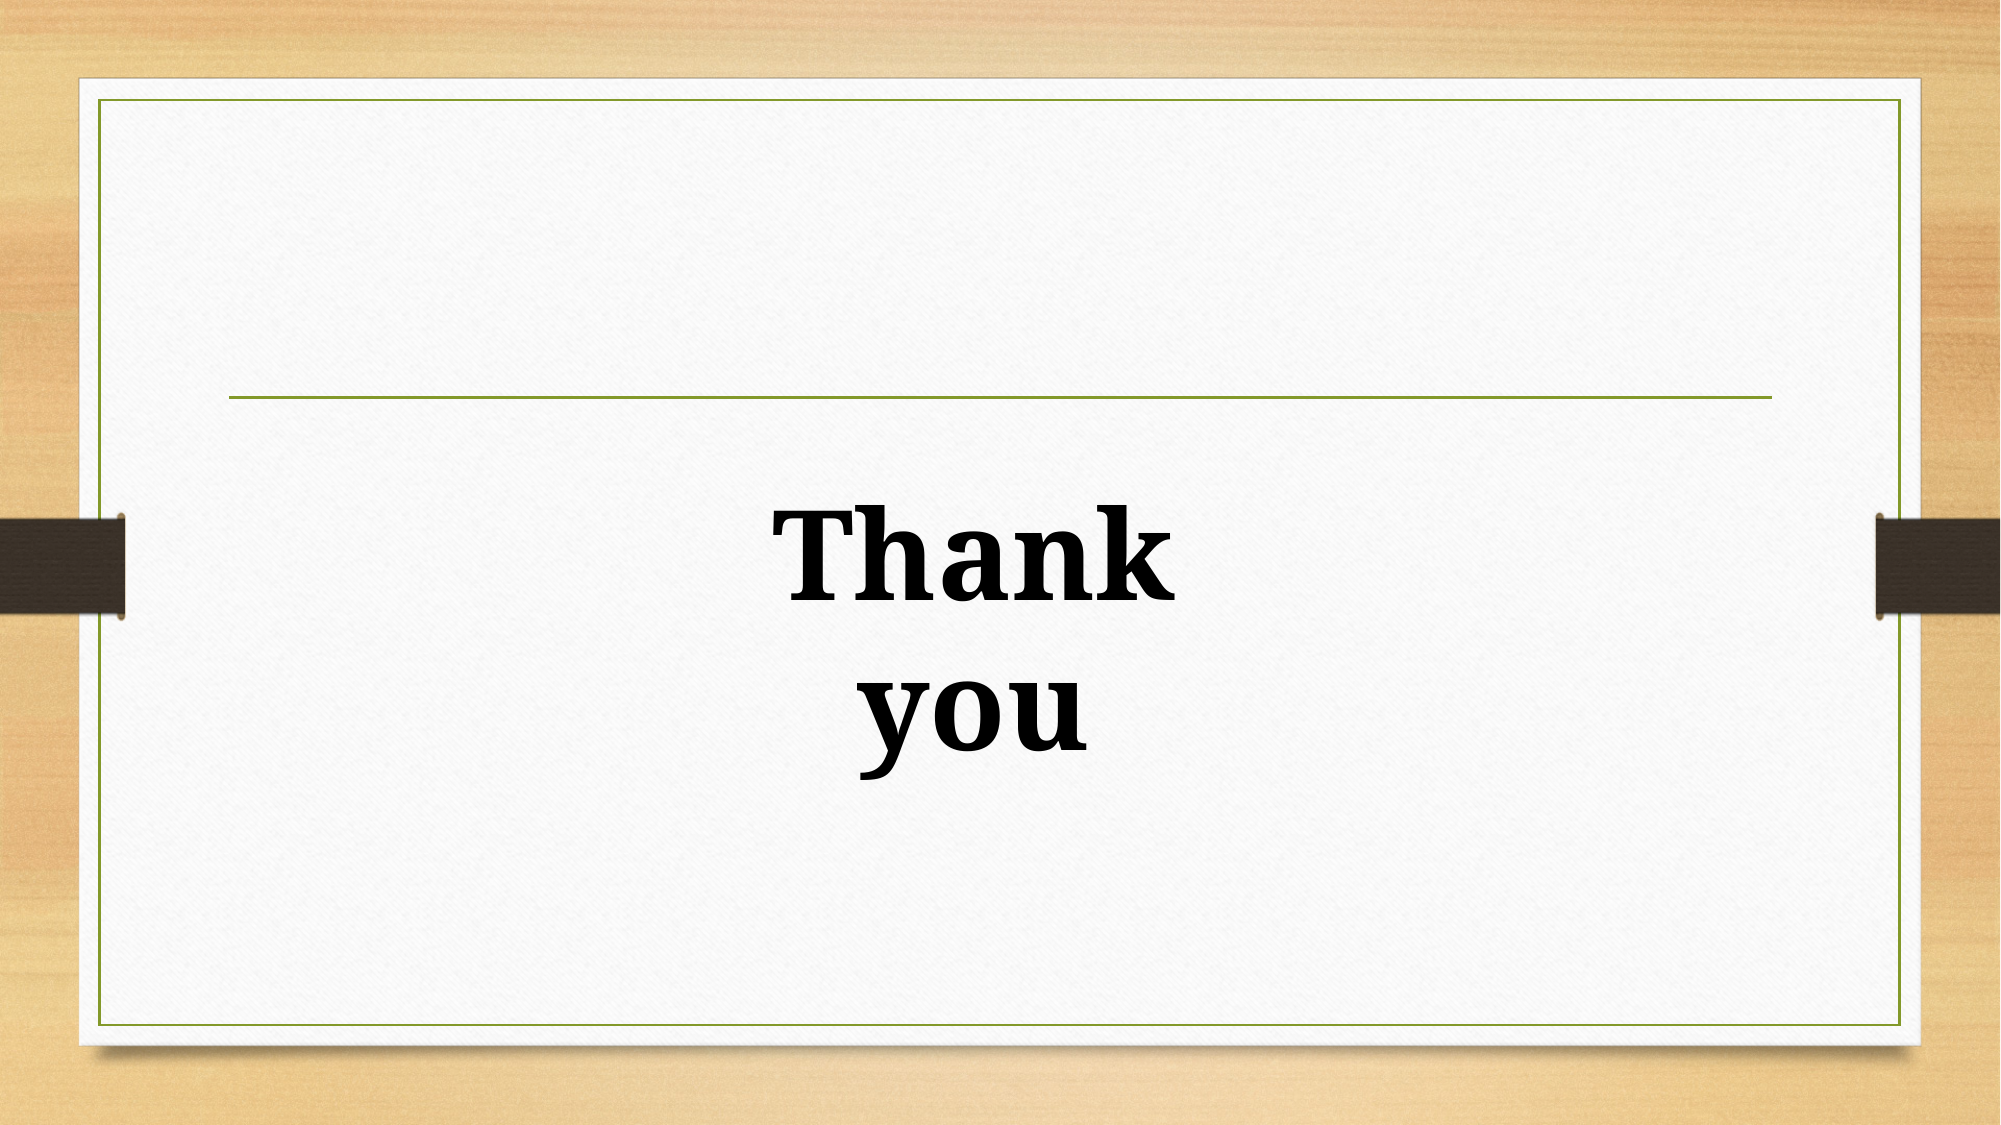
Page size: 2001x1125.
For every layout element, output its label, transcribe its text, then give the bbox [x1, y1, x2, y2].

picture [0, 0, 2001, 1125]
title Thank you [636, 460, 1311, 792]
